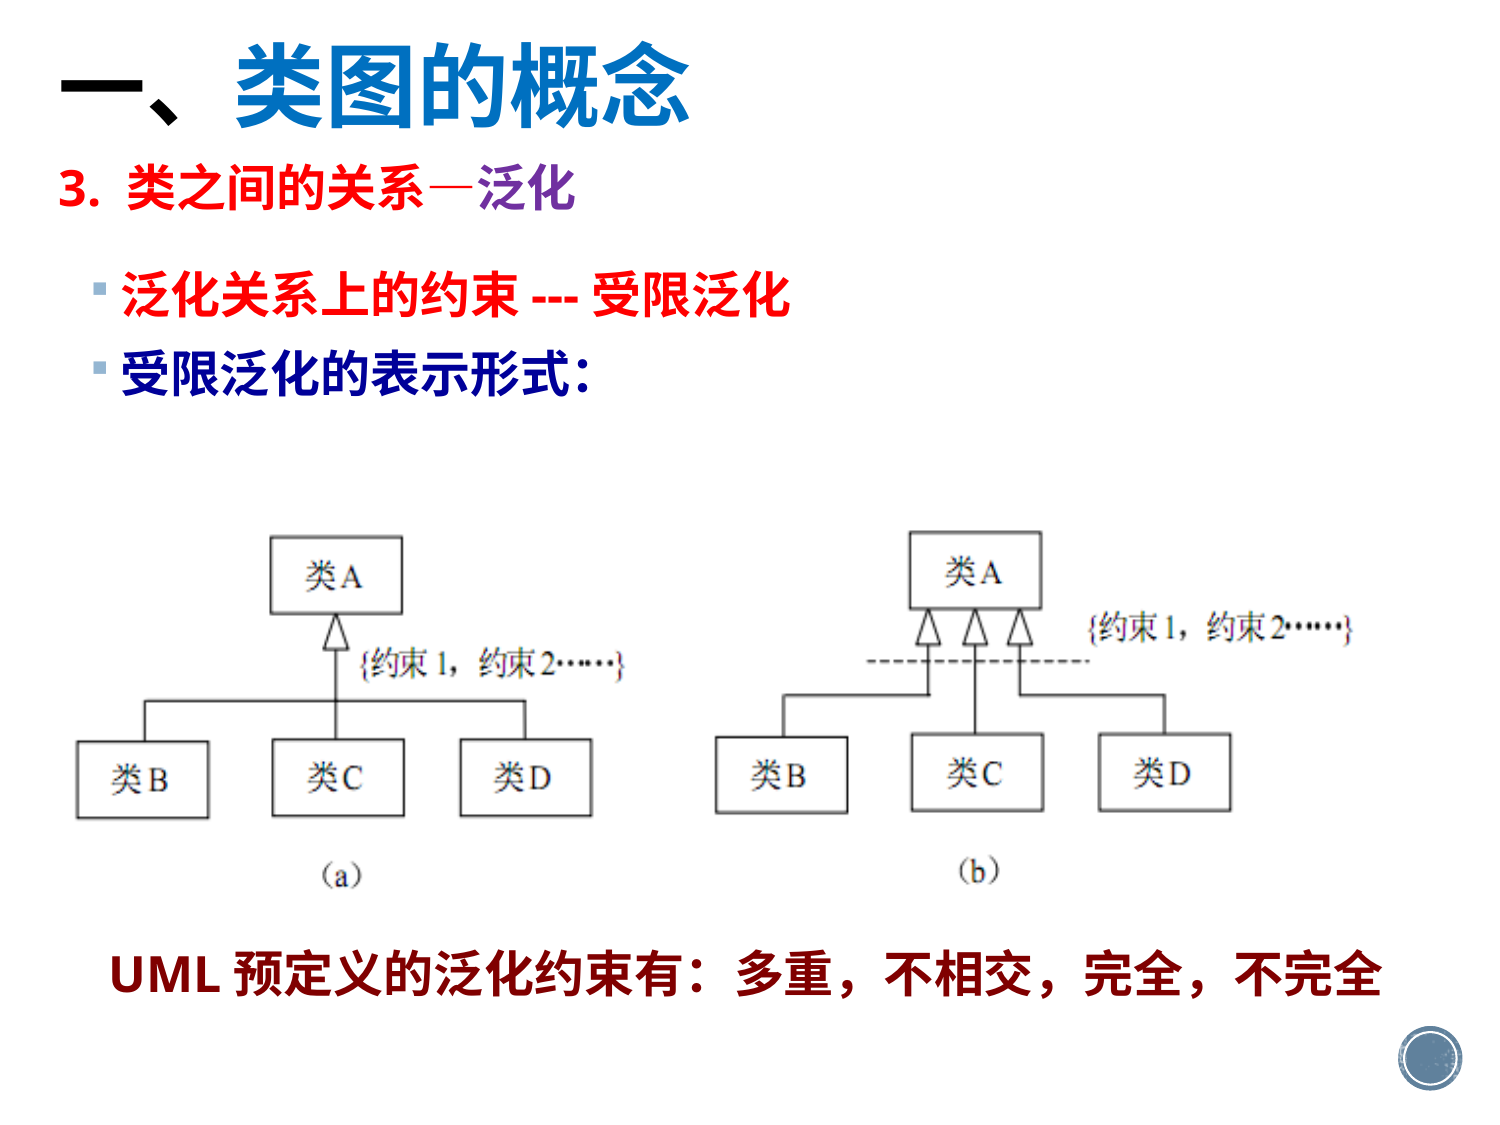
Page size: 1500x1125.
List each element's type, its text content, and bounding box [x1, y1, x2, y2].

text_box 3. 类之间的关系—泛化 [43, 149, 845, 219]
text_box 一、类图的概念 [43, 32, 1319, 150]
list 泛化关系上的约束---受限泛化 受限泛化的表示形式： [75, 262, 1425, 929]
picture [62, 529, 1363, 902]
text_box UML预定义的泛化约束有：多重，不相交，完全，不完全 [94, 935, 1399, 1010]
